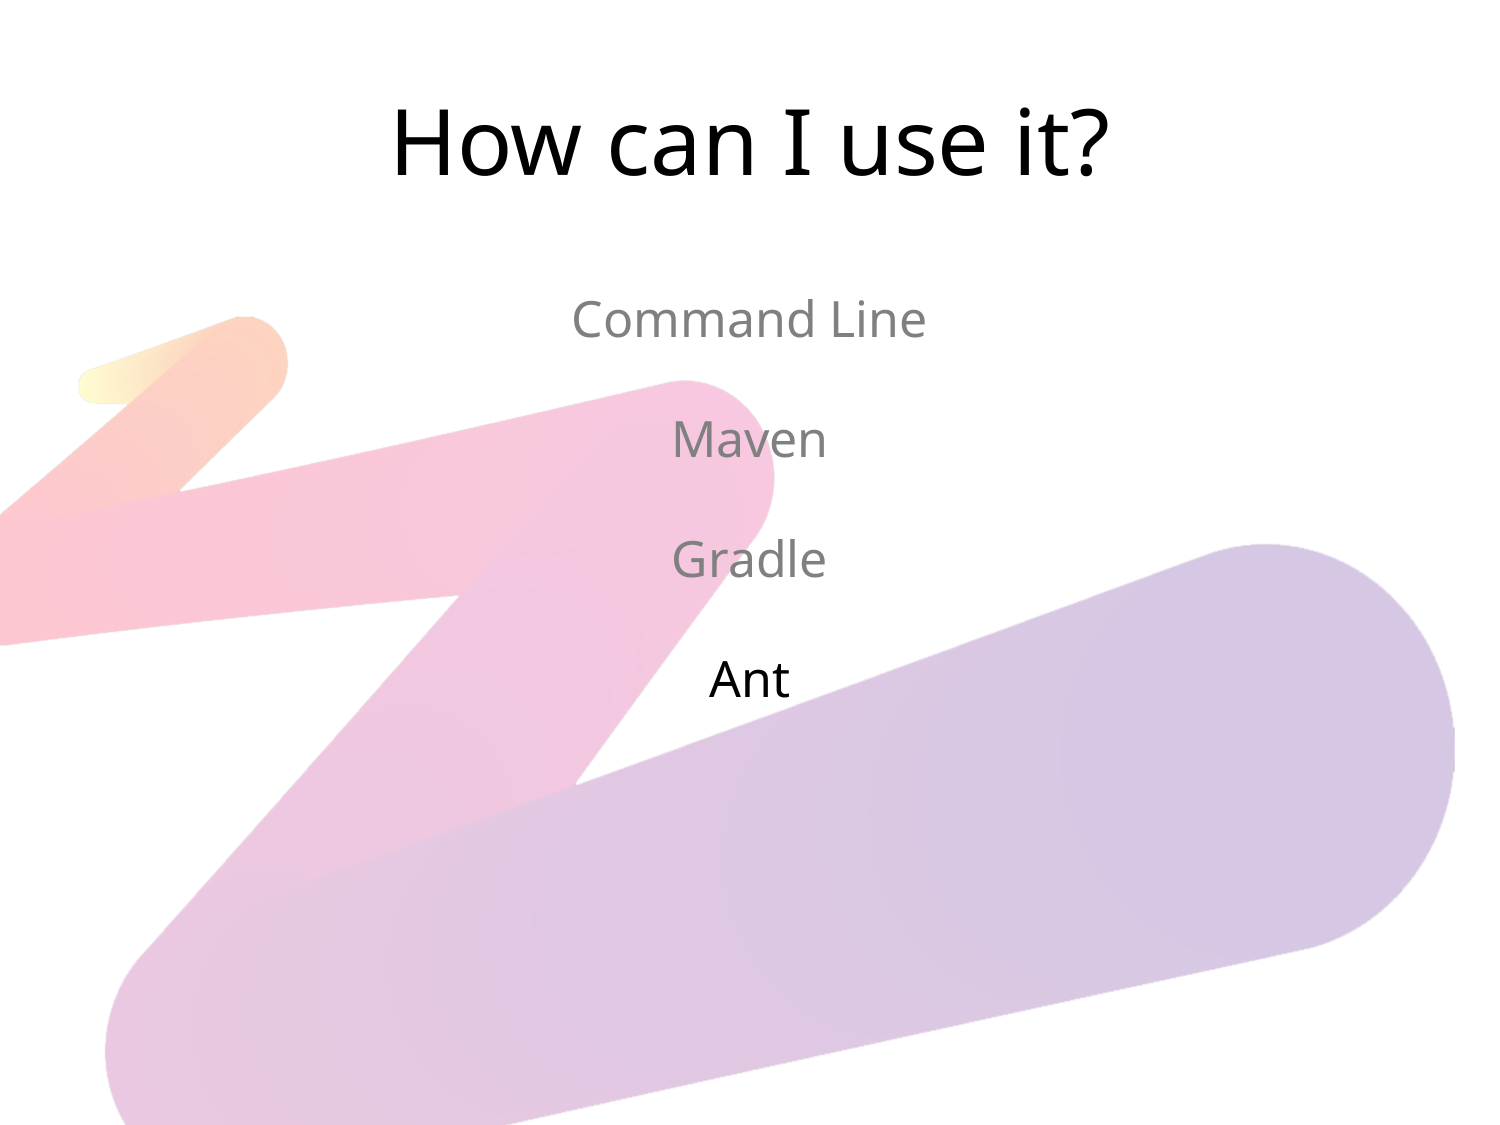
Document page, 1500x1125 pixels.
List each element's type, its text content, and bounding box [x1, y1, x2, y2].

text_box Command Line Maven Gradle Ant [76, 219, 1424, 715]
text_box [0, 301, 1500, 1125]
title How can I use it? [75, 45, 1425, 233]
